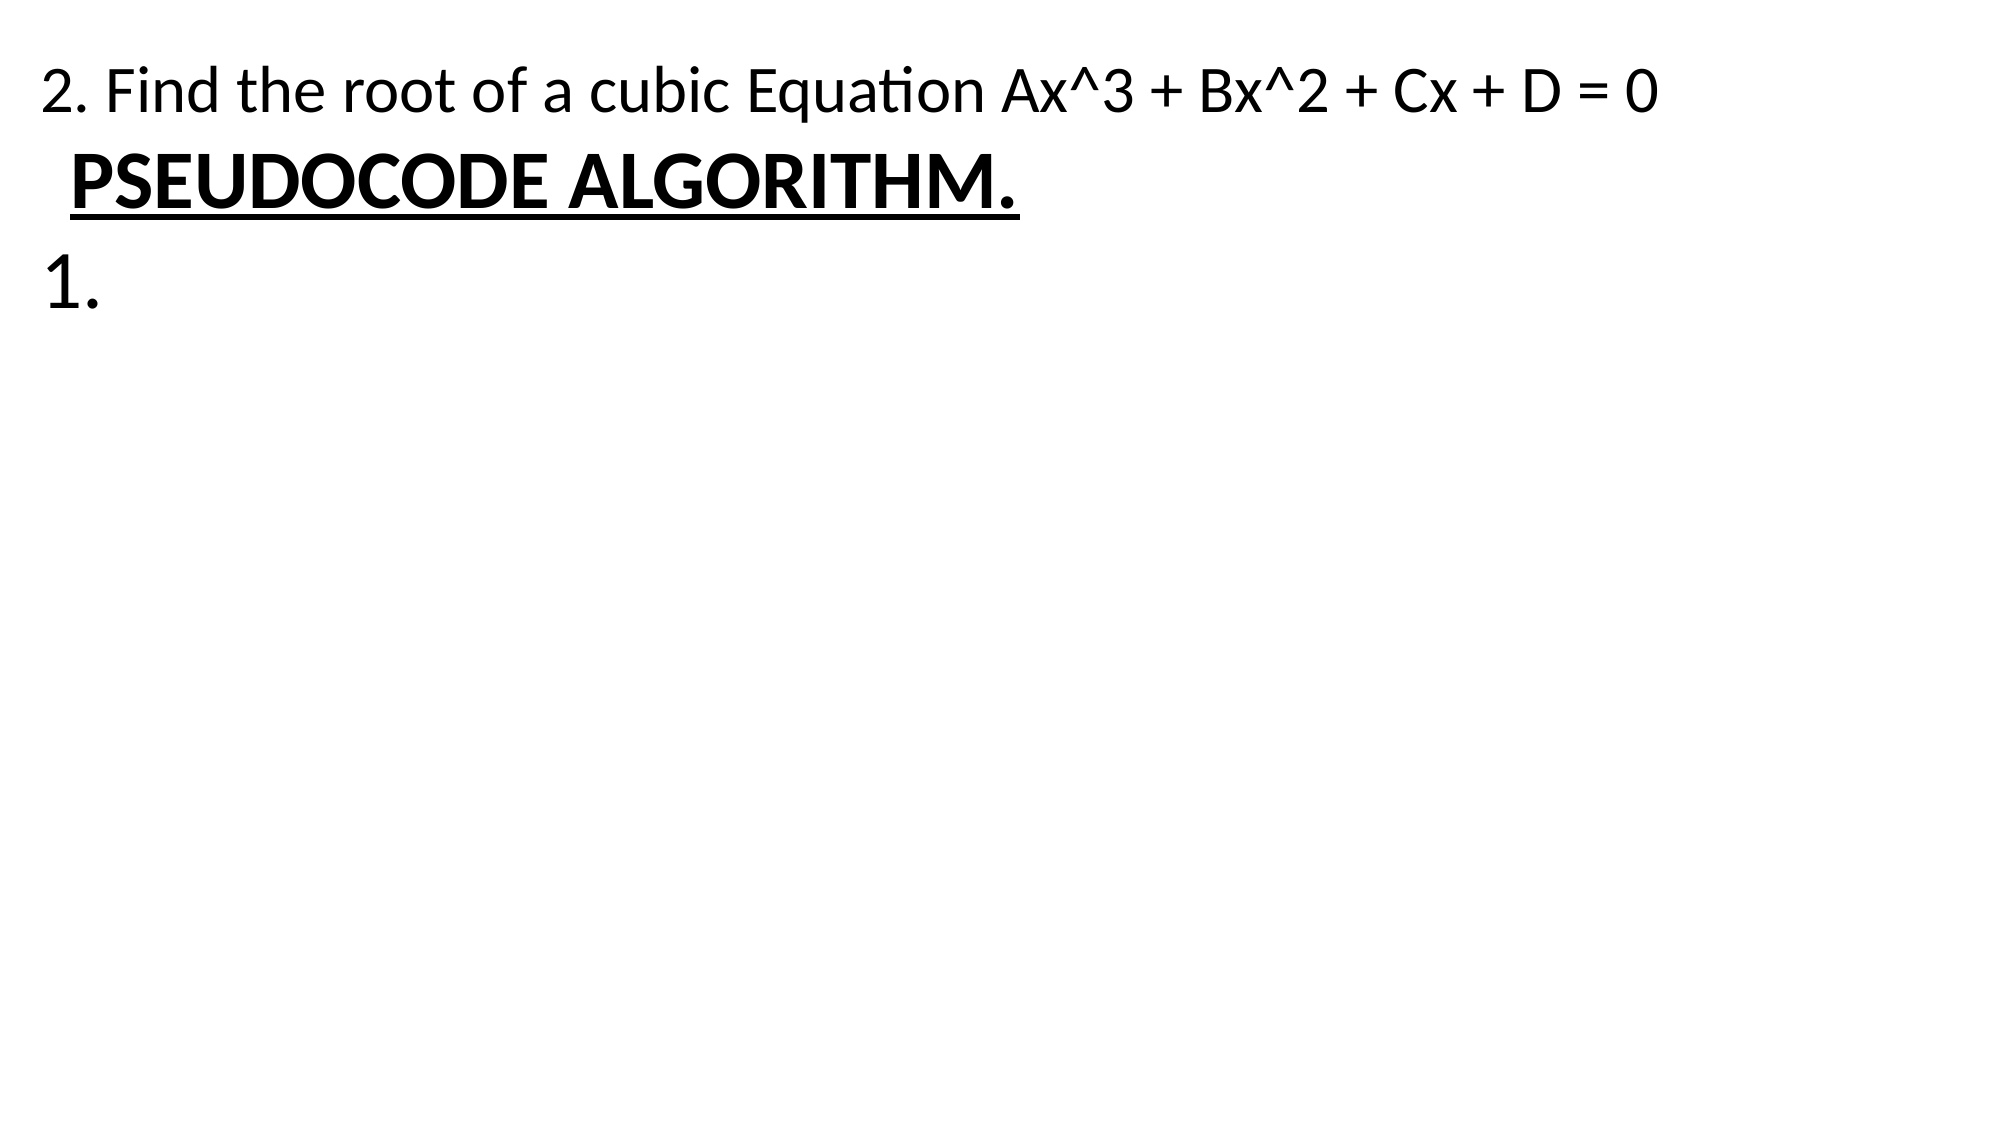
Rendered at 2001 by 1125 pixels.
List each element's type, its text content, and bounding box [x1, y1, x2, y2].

text_box 2. Find the root of a cubic Equation Ax^3 + Bx^2 + Cx + D = 0 PSEUDOCODE ALGORITHM. 1. [25, 38, 2000, 333]
